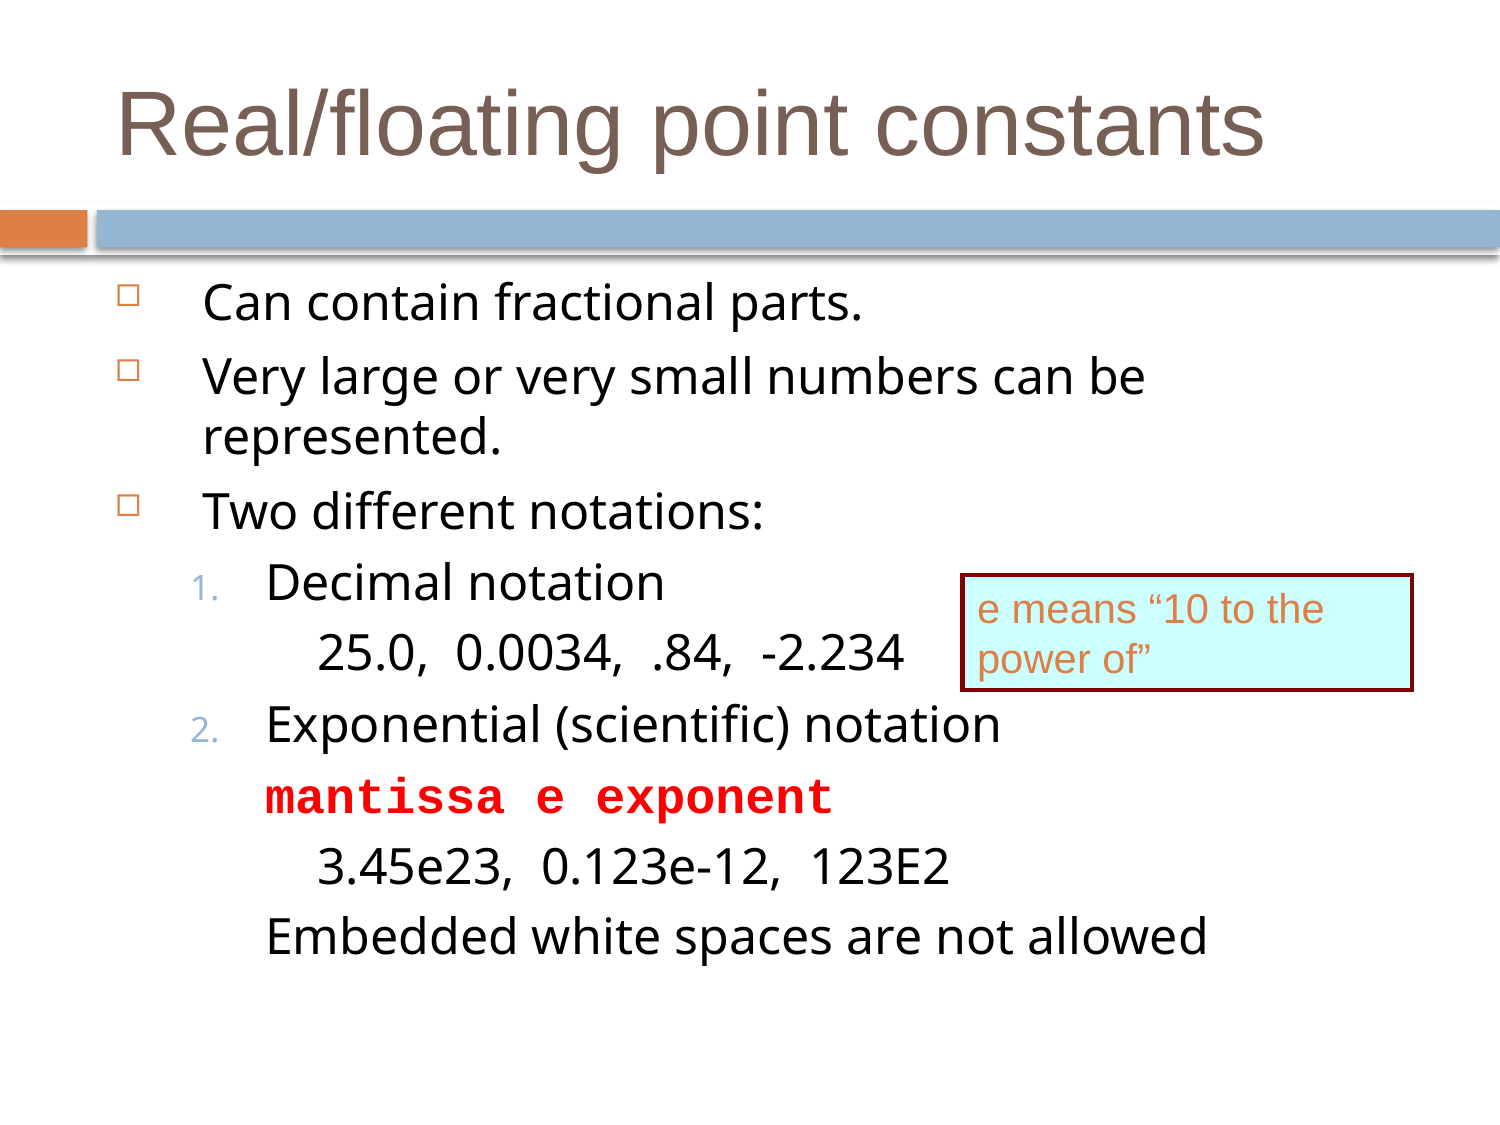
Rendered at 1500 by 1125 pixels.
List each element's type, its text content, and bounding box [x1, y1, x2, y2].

text_box e means “10 to the power of” [962, 574, 1413, 690]
list Can contain fractional parts. Very large or very small numbers can be represented. Two different notations: Decimal notation 25.0, 0.0034, .84, -2.234 Exponential (scientific) notation mantissa e exponent 3.45e23, 0.123e-12, 123E2 Embedded white spaces are not allowed [100, 262, 1438, 1005]
title Real/floating point constants [100, 37, 1438, 200]
